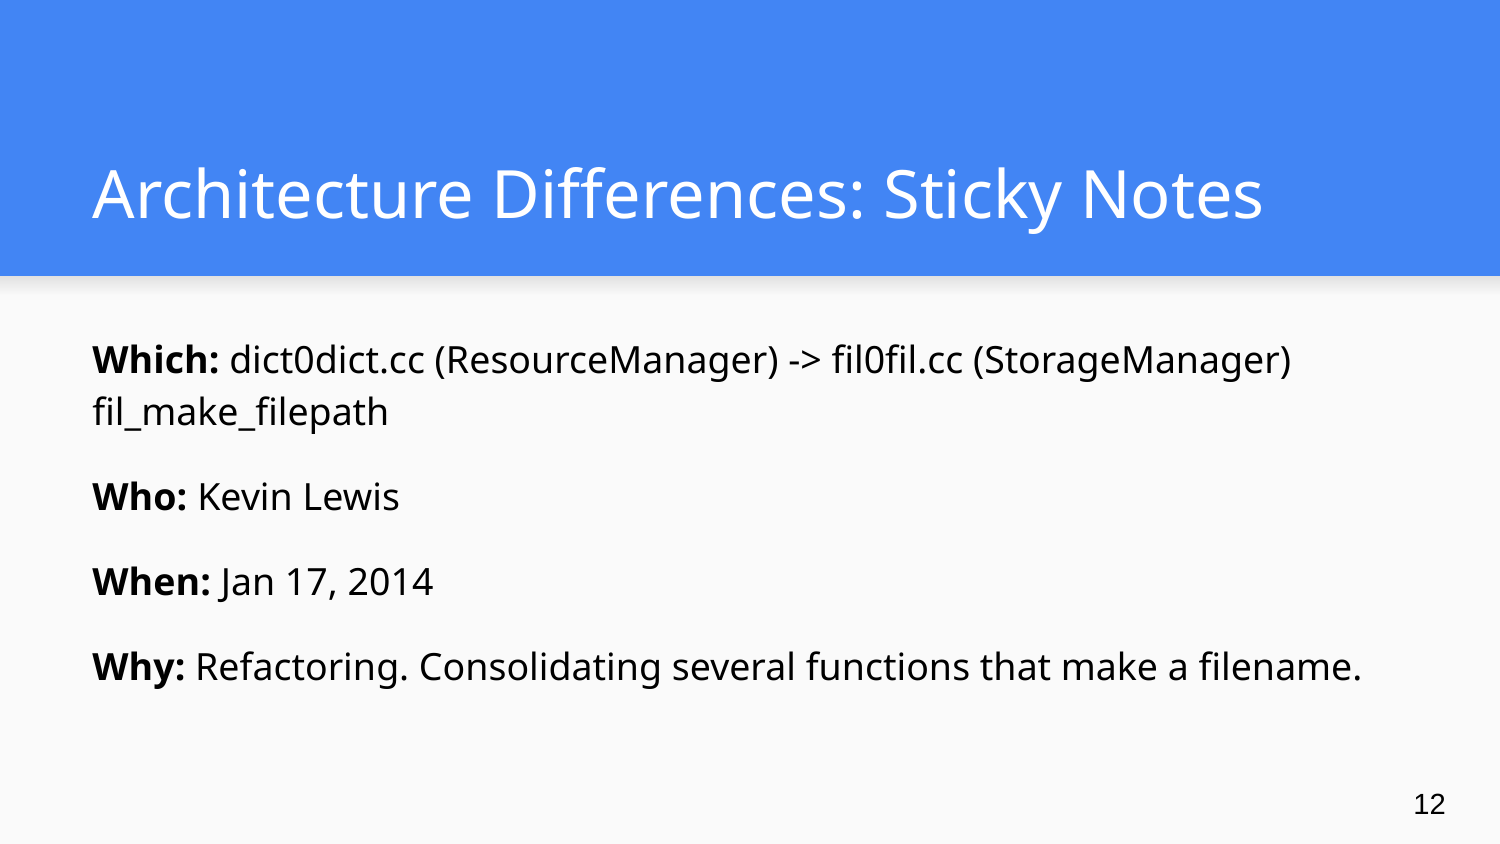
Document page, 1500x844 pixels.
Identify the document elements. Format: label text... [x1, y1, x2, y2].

list Which: dict0dict.cc (ResourceManager) -> fil0fil.cc (StorageManager) fil_make_filepath Who: Kevin Lewis When: Jan 17, 2014 Why: Refactoring. Consolidating several functions that make a filename. [77, 314, 1427, 760]
title Architecture Differences: Sticky Notes [77, 121, 1427, 248]
slide_number 12 [1398, 770, 1489, 835]
